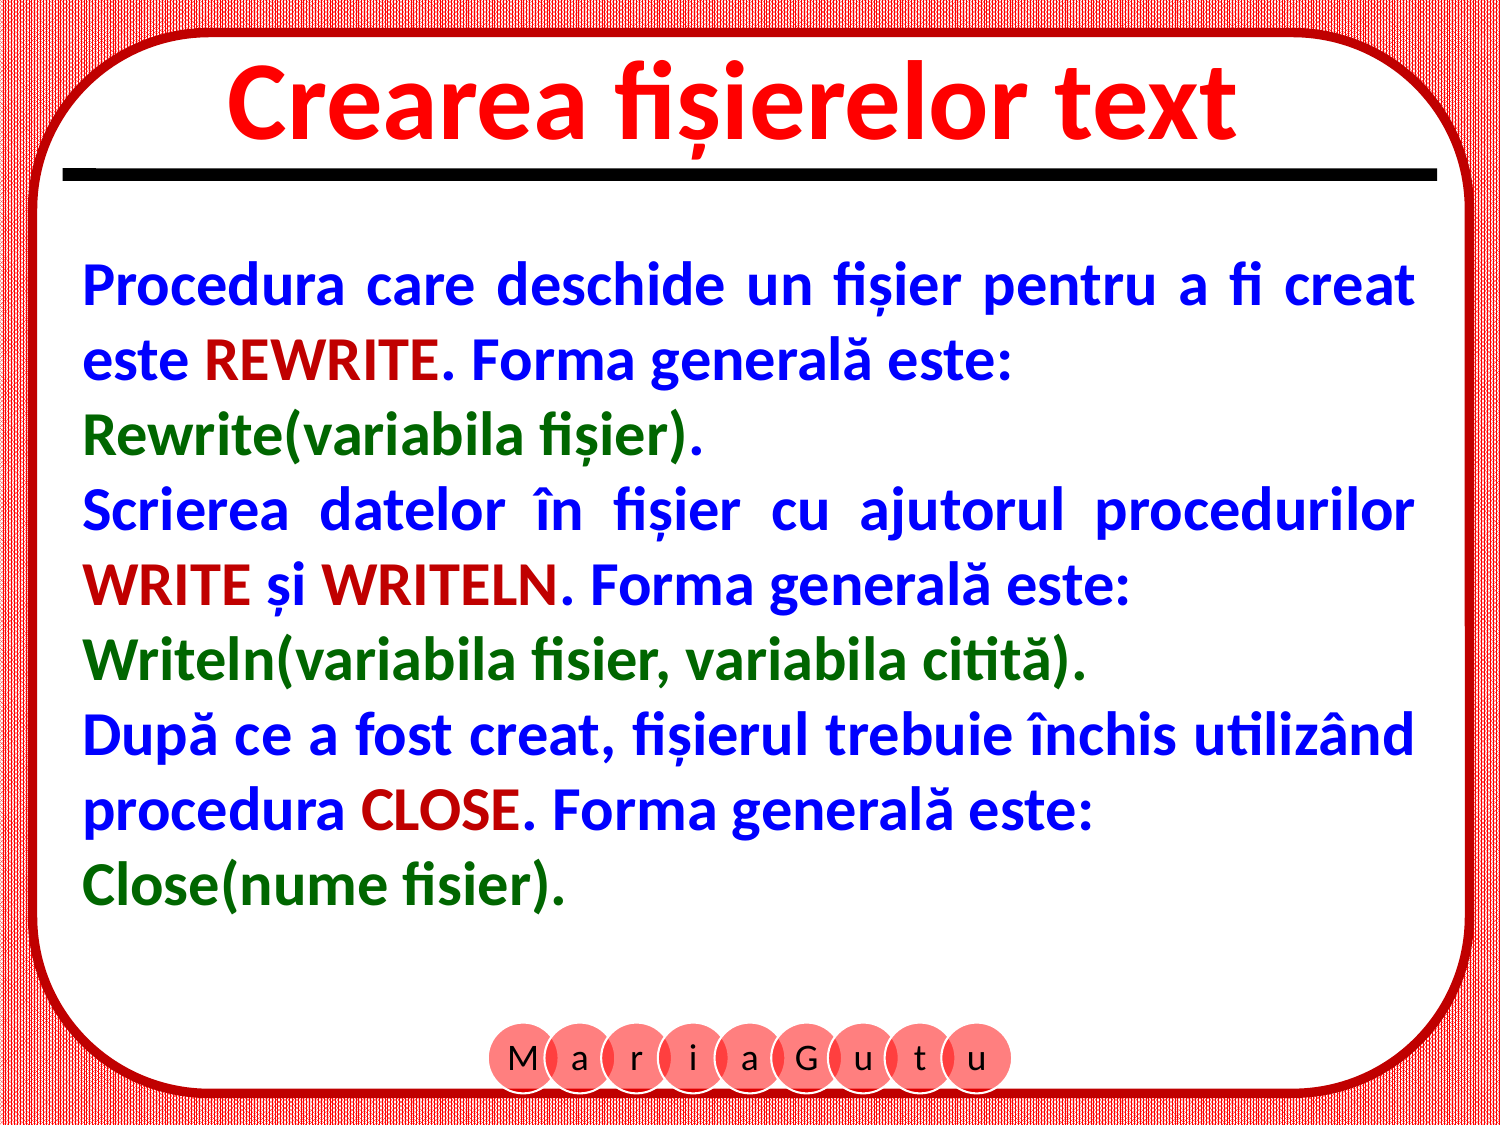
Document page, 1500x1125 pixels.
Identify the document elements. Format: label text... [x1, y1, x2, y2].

text_box [31, 38, 1471, 1095]
text_box Crearea fișierelor text [127, 19, 1341, 170]
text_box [263, 1022, 1237, 1094]
text_box Procedura care deschide un fișier pentru a fi creat este REWRITE. Forma generală este: Rewrite(variabila fișier). Scrierea datelor în fișier cu ajutorul procedurilor WRITE și WRITELN. Forma generală este: Writeln(variabila fisier, variabila citită). După ce a fost creat, fișierul trebuie închis utilizând procedura CLOSE. Forma generală este: Close(nume fisier). [67, 235, 1433, 925]
